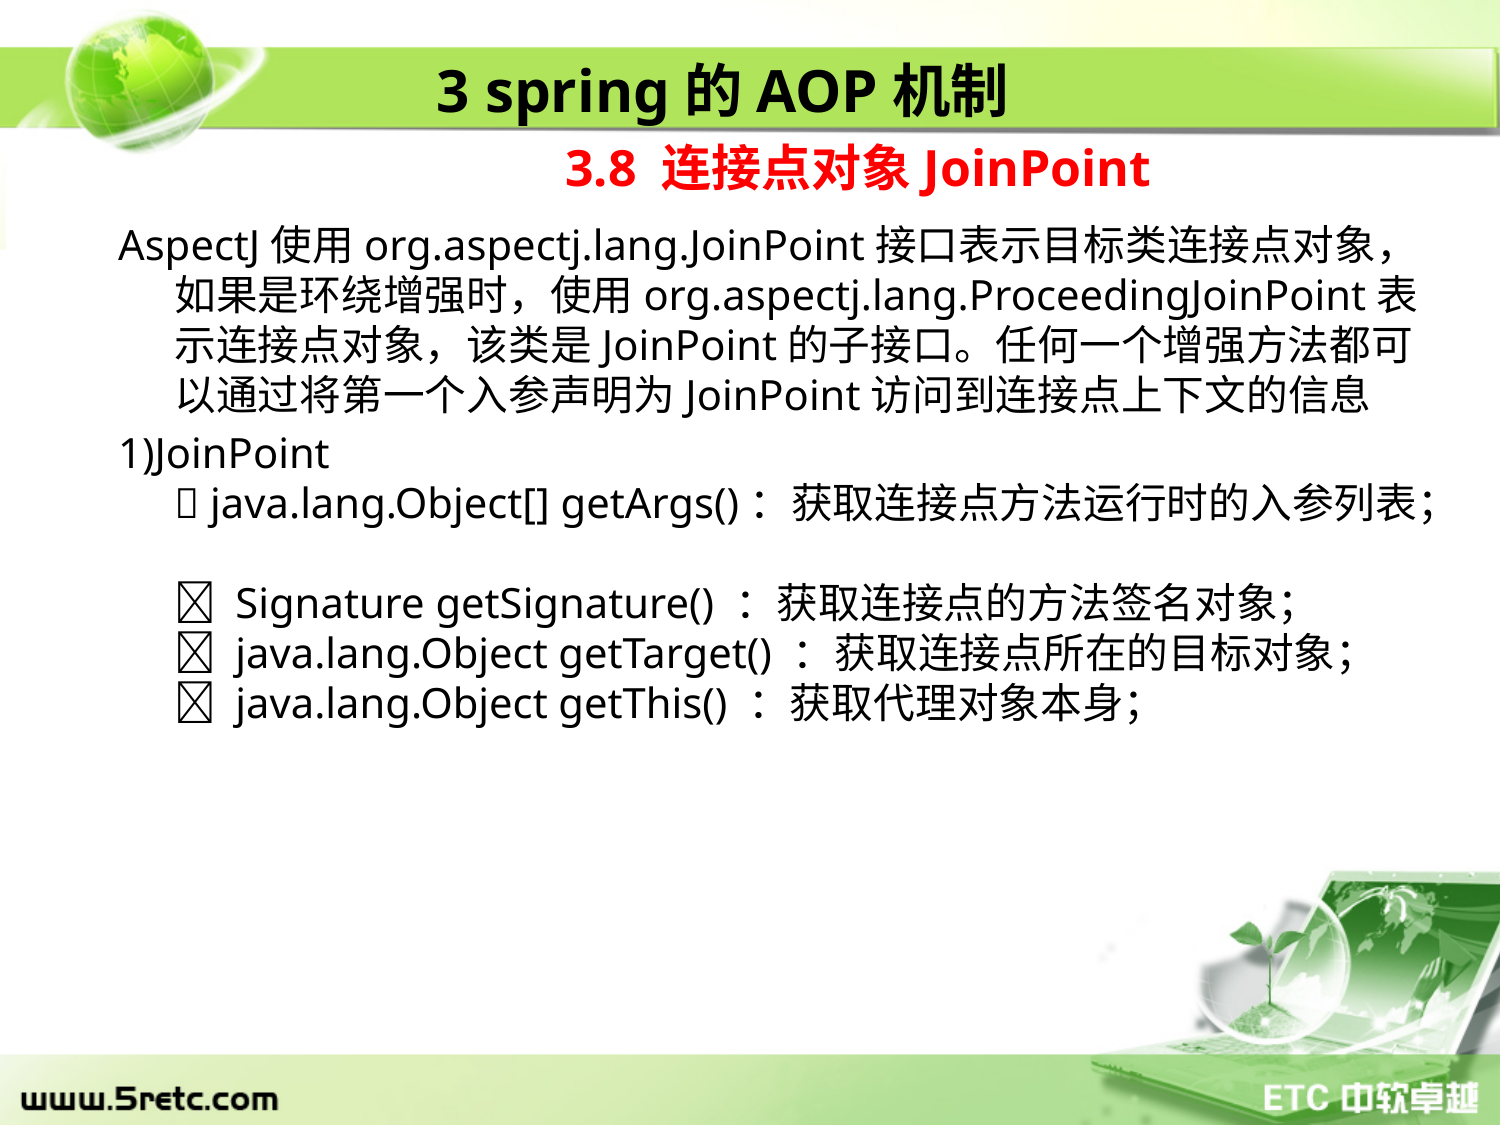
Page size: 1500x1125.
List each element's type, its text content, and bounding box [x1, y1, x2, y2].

text_box 3.8 连接点对象JoinPoint [550, 128, 1418, 210]
text_box 3 spring的AOP机制 [421, 46, 1430, 210]
list AspectJ使用org.aspectj.lang.JoinPoint接口表示目标类连接点对象，如果是环绕增强时，使用org.aspectj.lang.ProceedingJoinPoint表示连接点对象，该类是JoinPoint的子接口。任何一个增强方法都可以通过将第一个入参声明为JoinPoint访问到连接点上下文的信息 1)JoinPoint  java.lang.Object[] getArgs()：获取连接点方法运行时的入参列表；  Signature getSignature() ：获取连接点的方法签名对象；  java.lang.Object getTarget() ：获取连接点所在的目标对象；  java.lang.Object getThis() ：获取代理对象本身； [103, 210, 1454, 1020]
picture [0, 0, 1500, 1125]
